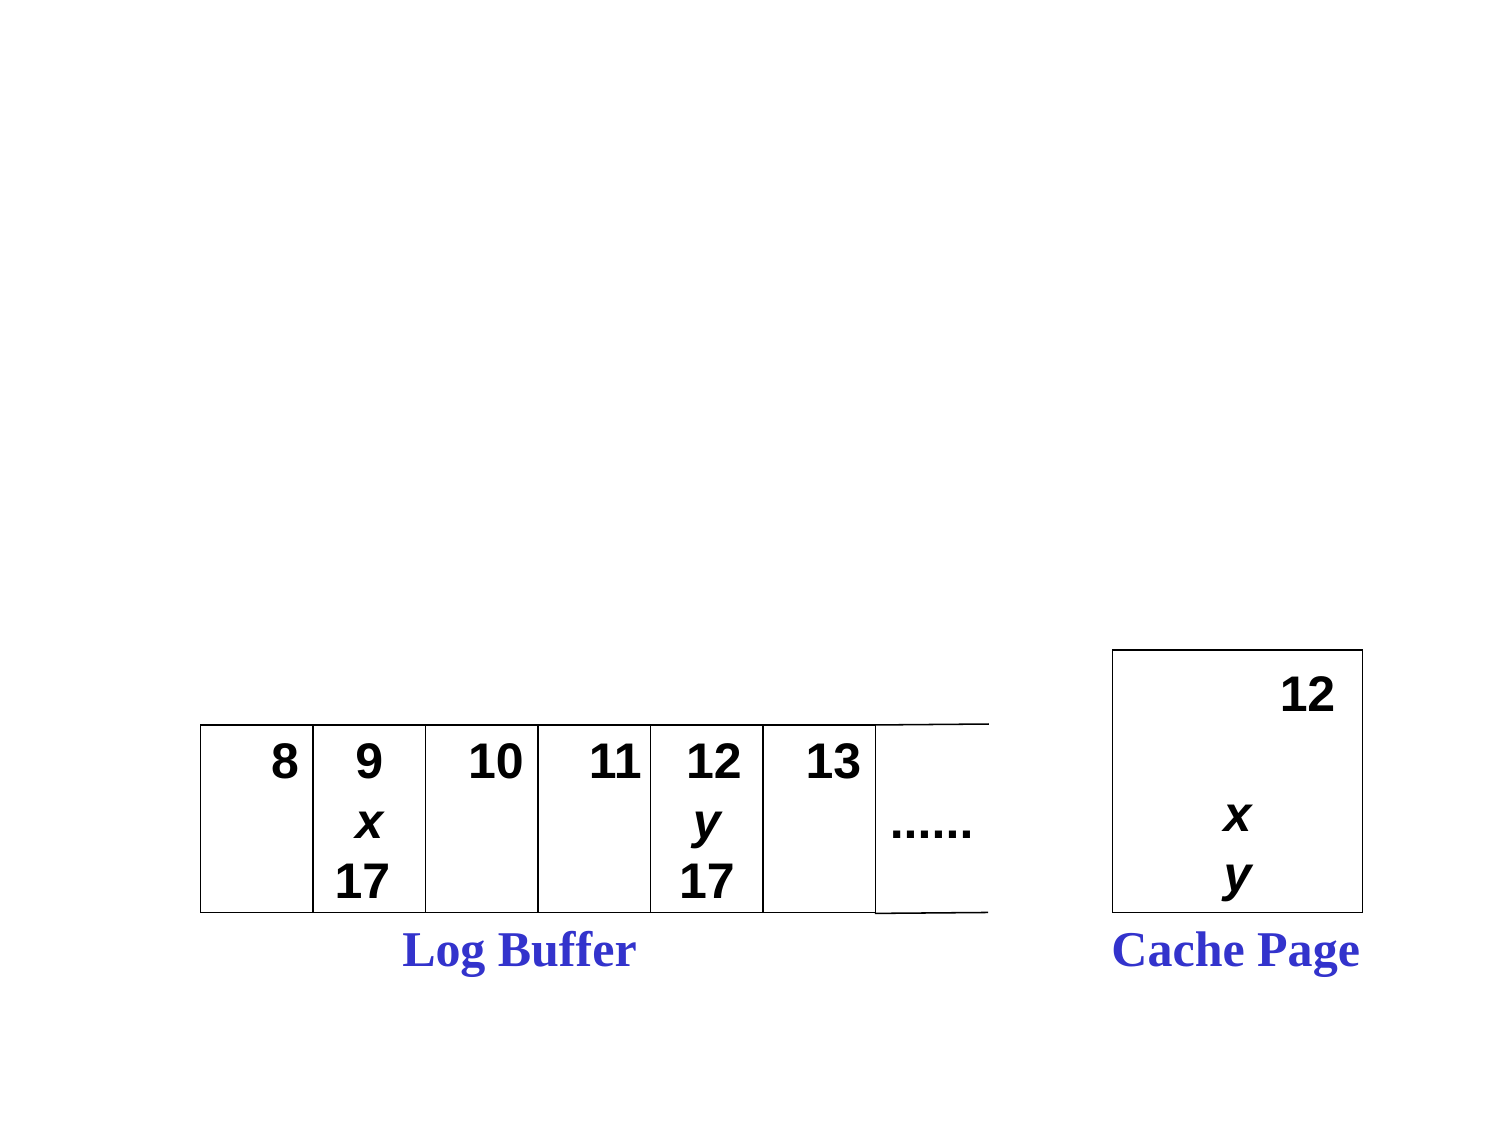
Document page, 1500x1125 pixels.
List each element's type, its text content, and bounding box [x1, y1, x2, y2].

text_box 12 x y [1112, 650, 1363, 909]
text_box Cache Page [1085, 909, 1386, 985]
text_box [200, 724, 989, 914]
text_box Log Buffer [369, 914, 670, 985]
